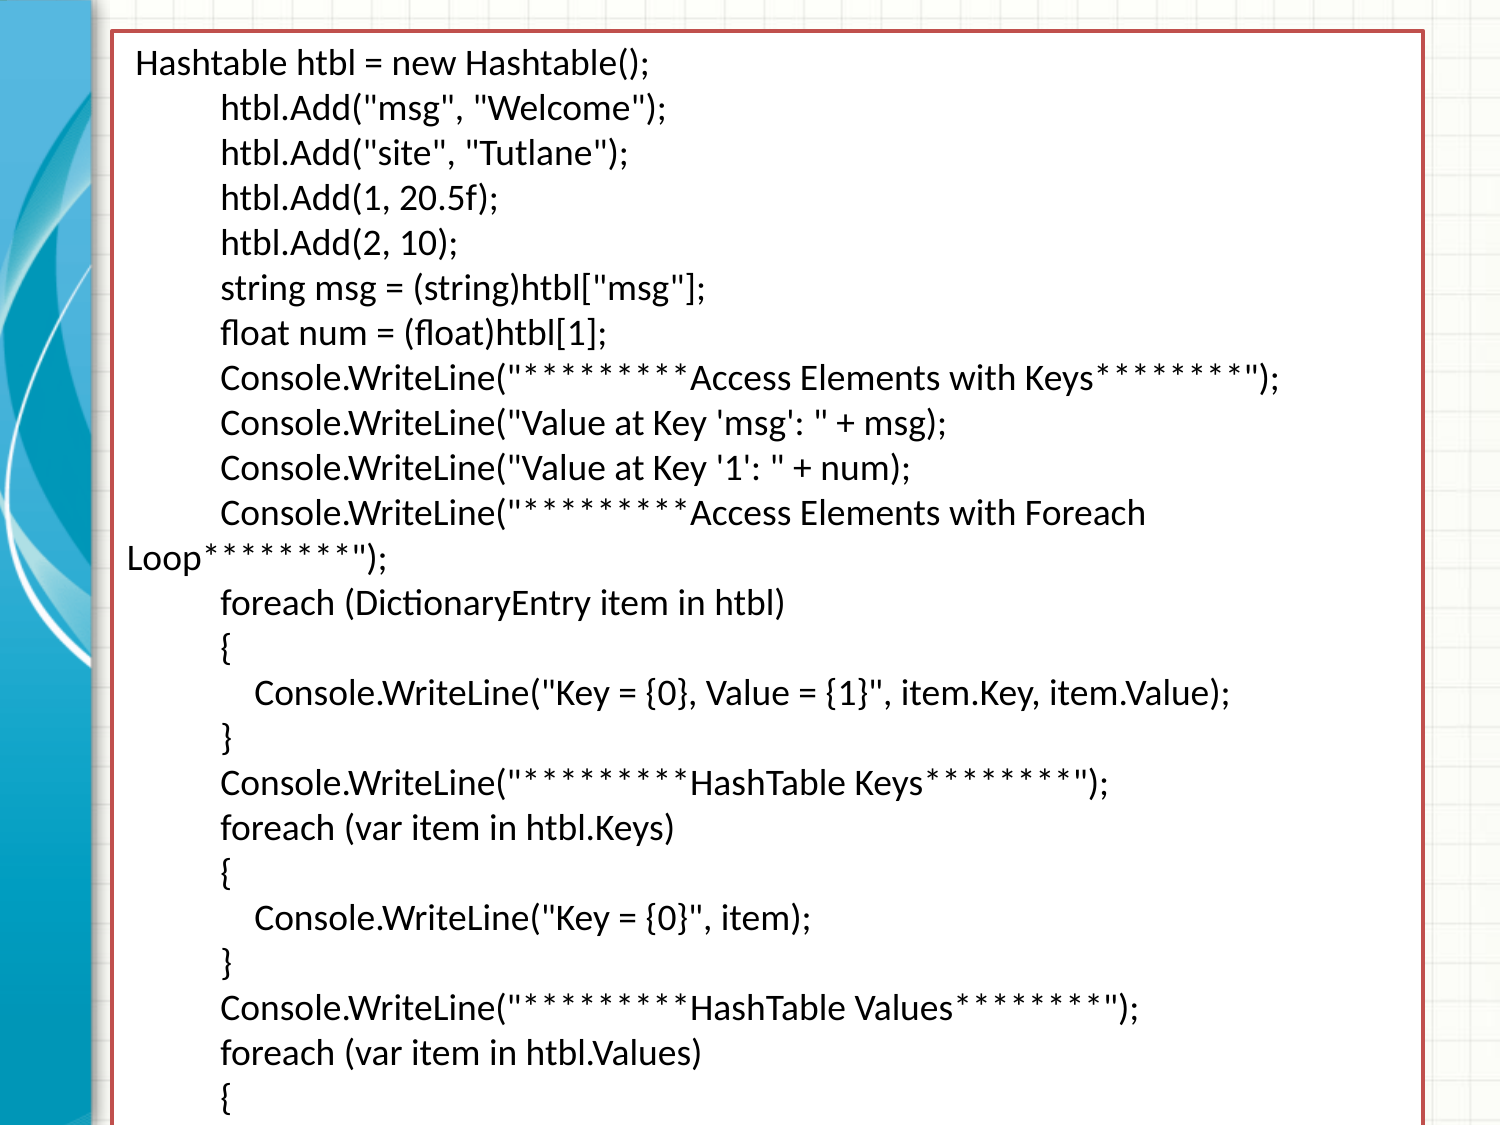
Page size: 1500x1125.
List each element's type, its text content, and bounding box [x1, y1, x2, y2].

picture [0, 0, 1500, 1125]
text_box Hashtable htbl = new Hashtable(); htbl.Add("msg", "Welcome"); htbl.Add("site", "Tutlane"); htbl.Add(1, 20.5f); htbl.Add(2, 10); string msg = (string)htbl["msg"]; float num = (float)htbl[1]; Console.WriteLine("*********Access Elements with Keys********"); Console.WriteLine("Value at Key 'msg': " + msg); Console.WriteLine("Value at Key '1': " + num); Console.WriteLine("*********Access Elements with Foreach Loop********"); foreach (DictionaryEntry item in htbl) { Console.WriteLine("Key = {0}, Value = {1}", item.Key, item.Value); } Console.WriteLine("*********HashTable Keys********"); foreach (var item in htbl.Keys) { Console.WriteLine("Key = {0}", item); } Console.WriteLine("*********HashTable Values********"); foreach (var item in htbl.Values) { Console.WriteLine("Value = {0}", item); } Console.ReadLine(); [110, 29, 1425, 1125]
